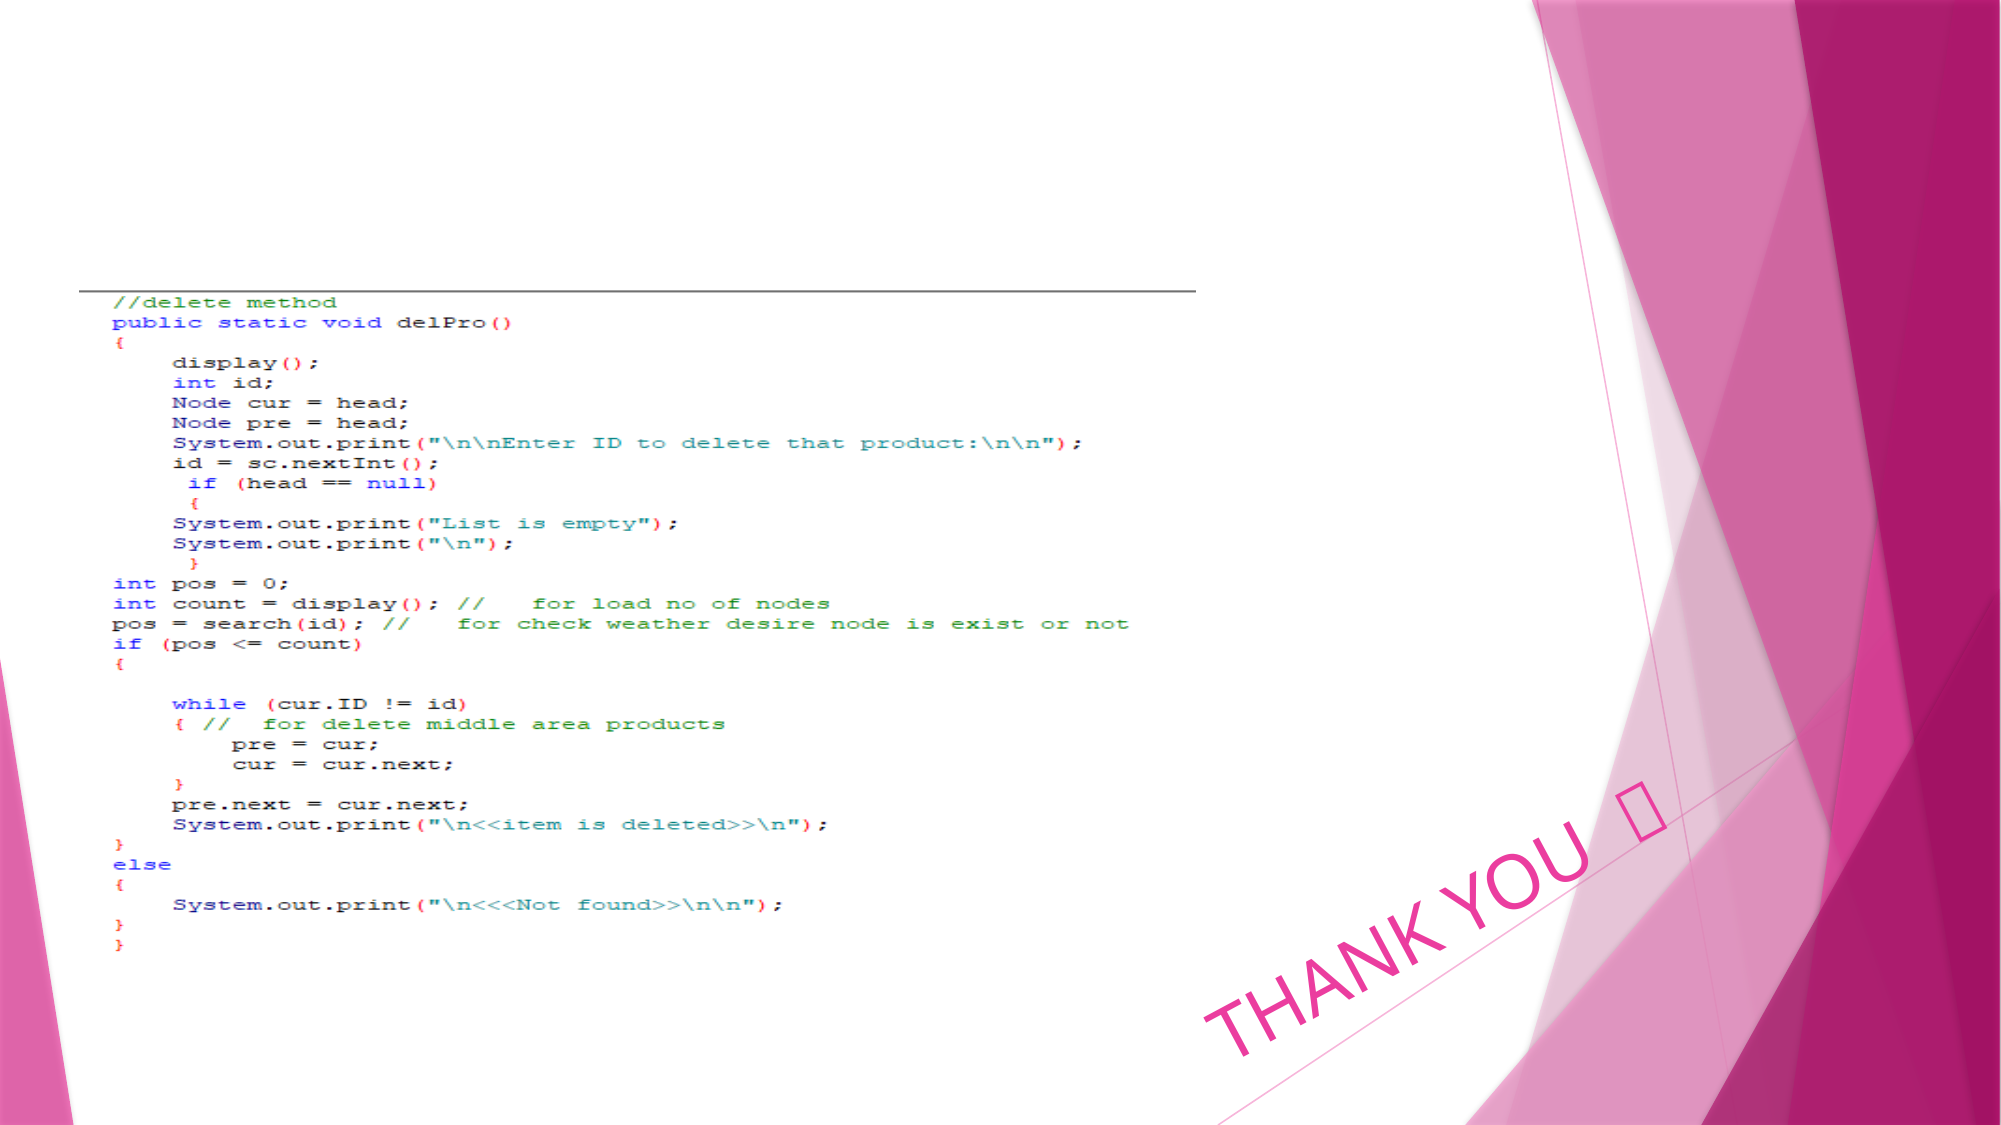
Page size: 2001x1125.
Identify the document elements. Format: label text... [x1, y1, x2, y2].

title THANK YOU  [942, 634, 1907, 1125]
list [78, 290, 1197, 956]
